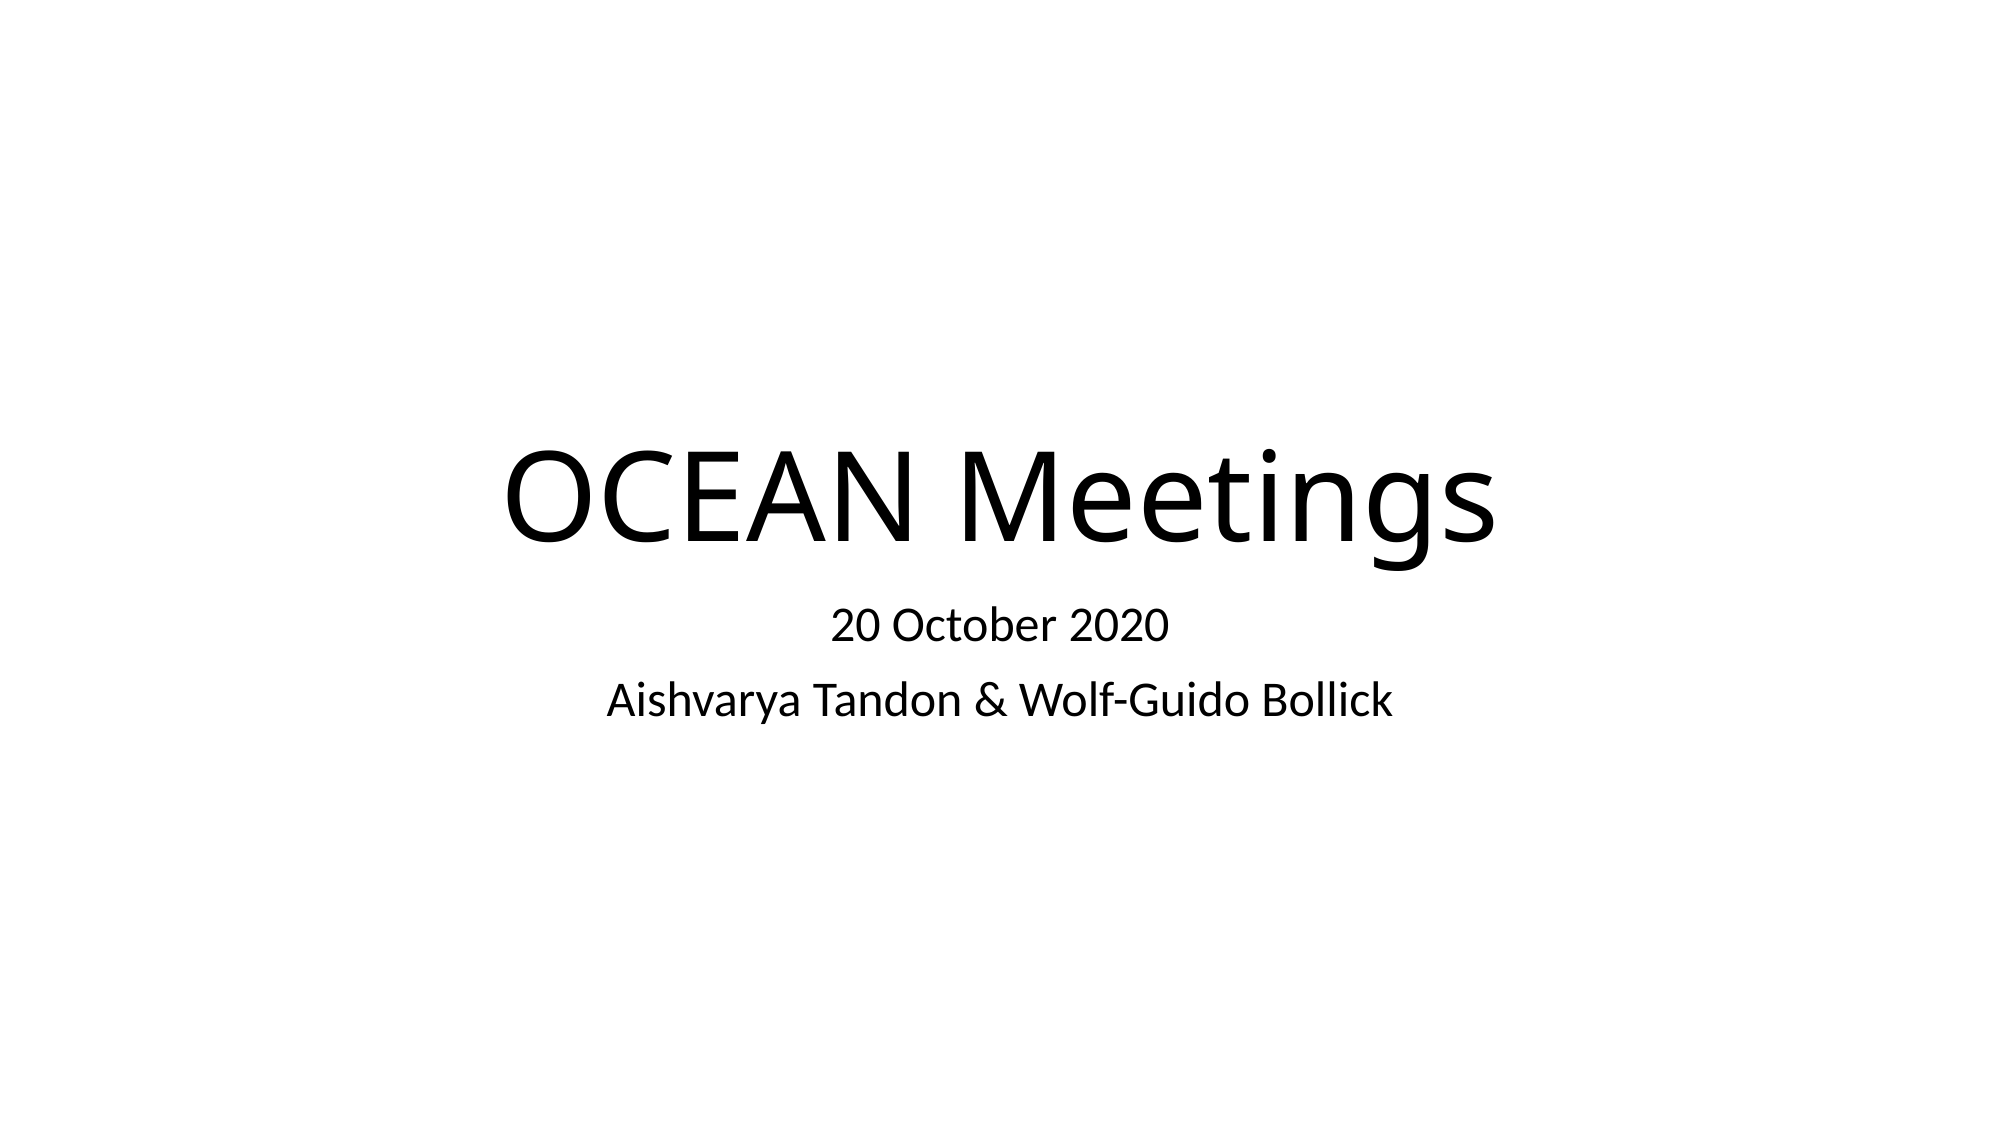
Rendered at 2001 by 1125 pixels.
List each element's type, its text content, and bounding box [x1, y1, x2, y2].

title OCEAN Meetings [249, 184, 1750, 576]
subtitle 20 October 2020 Aishvarya Tandon & Wolf-Guido Bollick [249, 590, 1750, 863]
